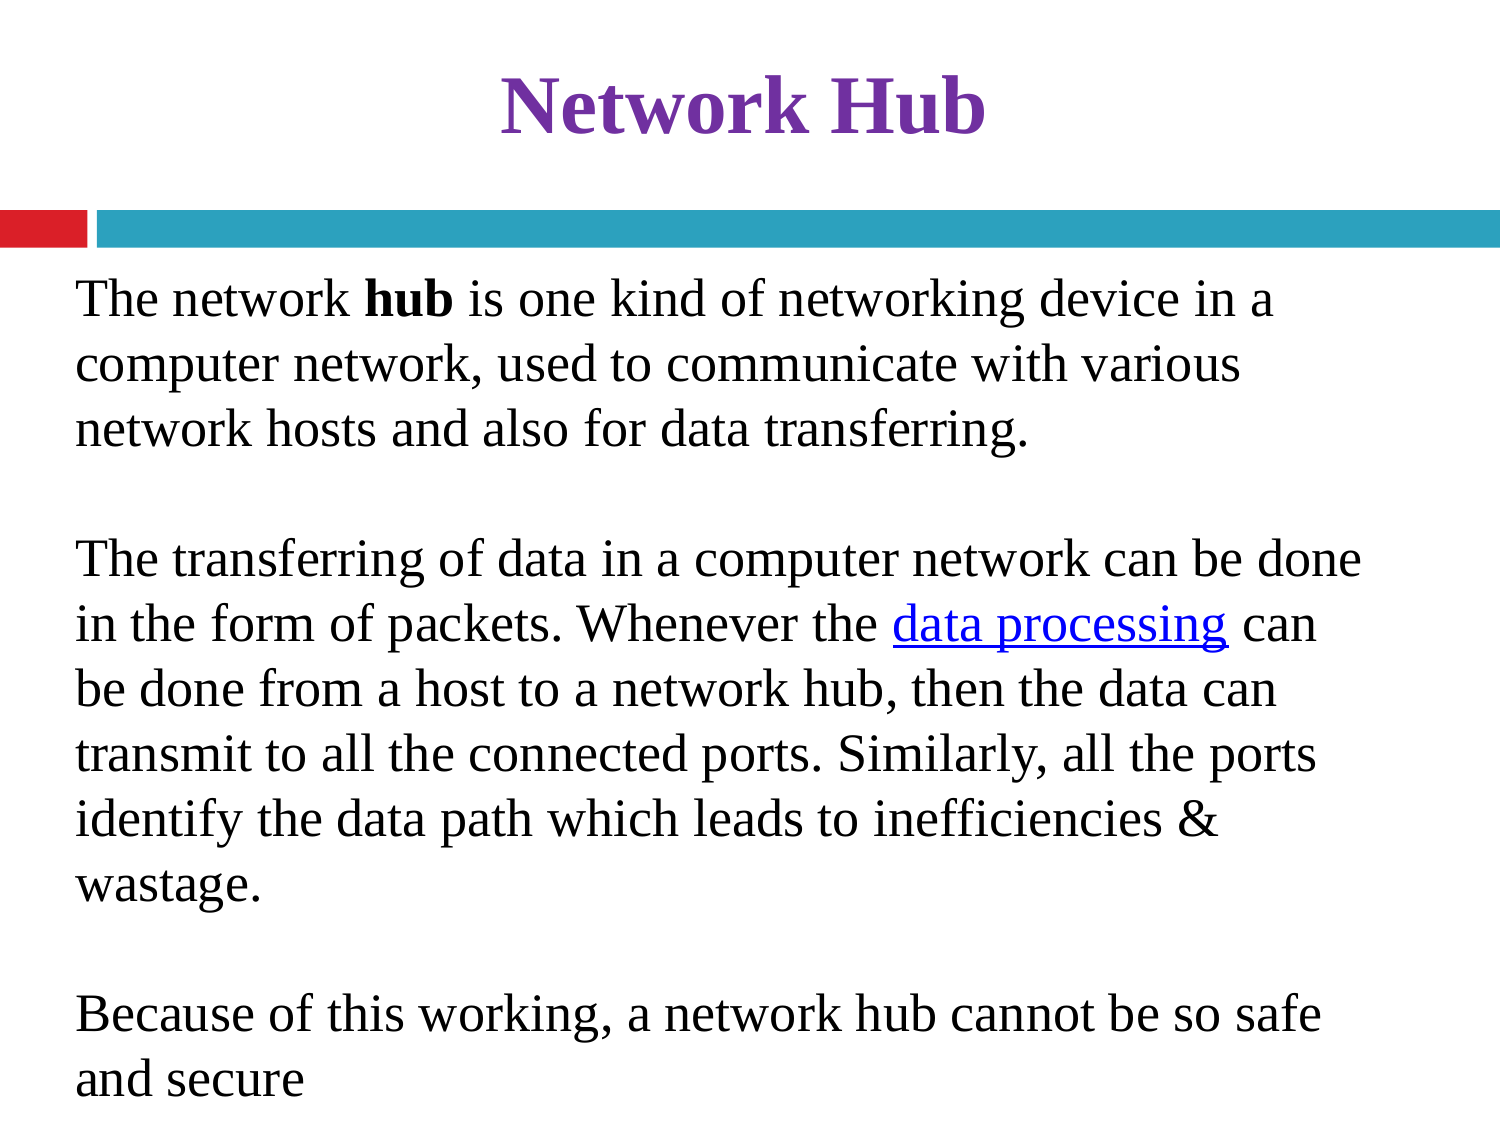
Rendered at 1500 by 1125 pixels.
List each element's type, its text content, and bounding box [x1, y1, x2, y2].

list The network hub is one kind of networking device in a computer network, used to communicate with various network hosts and also for data transferring. The transferring of data in a computer network can be done in the form of packets. Whenever the data processing can be done from a host to a network hub, then the data can transmit to all the connected ports. Similarly, all the ports identify the data path which leads to inefficiencies & wastage. Because of this working, a network hub cannot be so safe and secure [75, 262, 1381, 1125]
title Network Hub [107, 50, 1381, 173]
